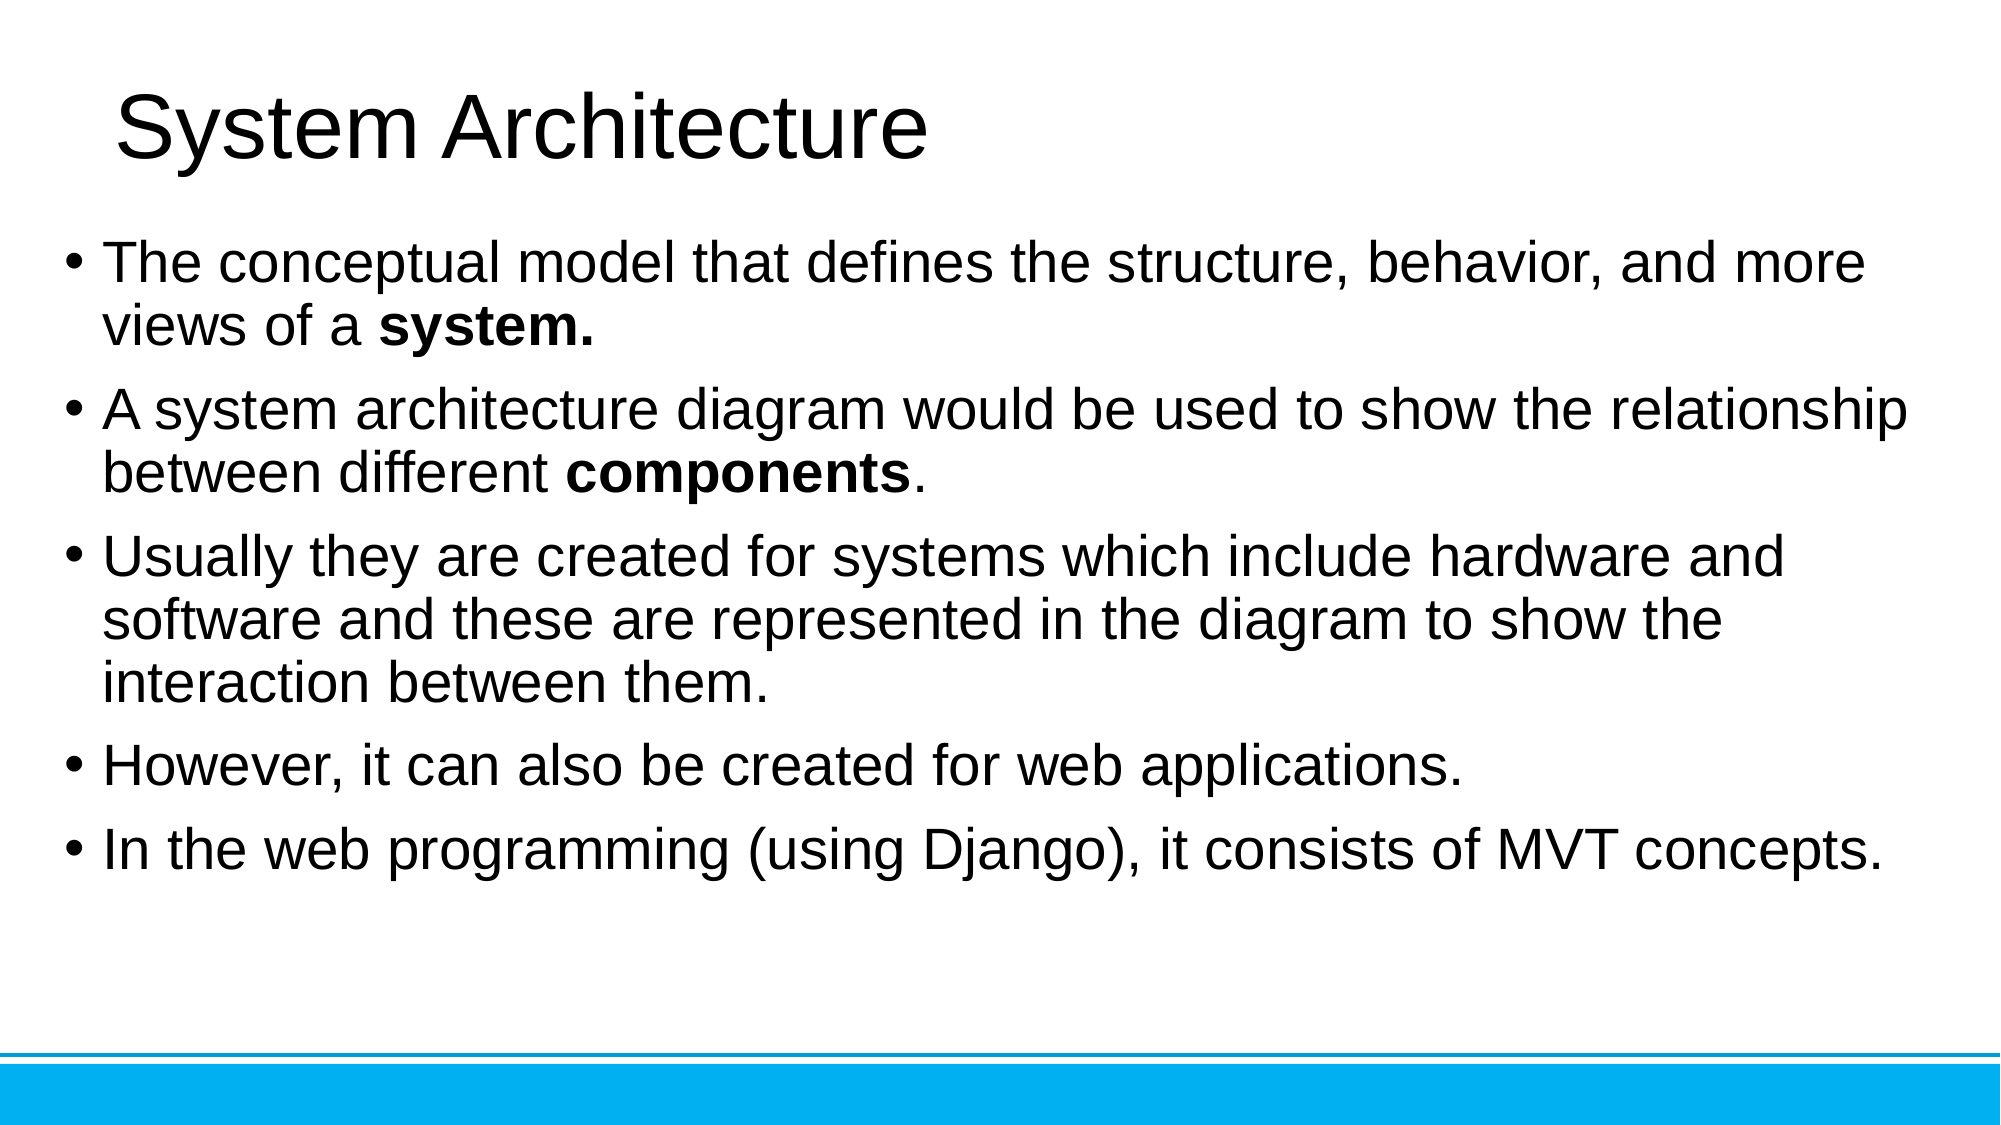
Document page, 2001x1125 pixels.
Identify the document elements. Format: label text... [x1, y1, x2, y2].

title System Architecture [99, 72, 1900, 188]
list The conceptual model that defines the structure, behavior, and more views of a system. A system architecture diagram would be used to show the relationship between different components. Usually they are created for systems which include hardware and software and these are represented in the diagram to show the interaction between them. However, it can also be created for web applications. In the web programming (using Django), it consists of MVT concepts. [50, 224, 2000, 1075]
